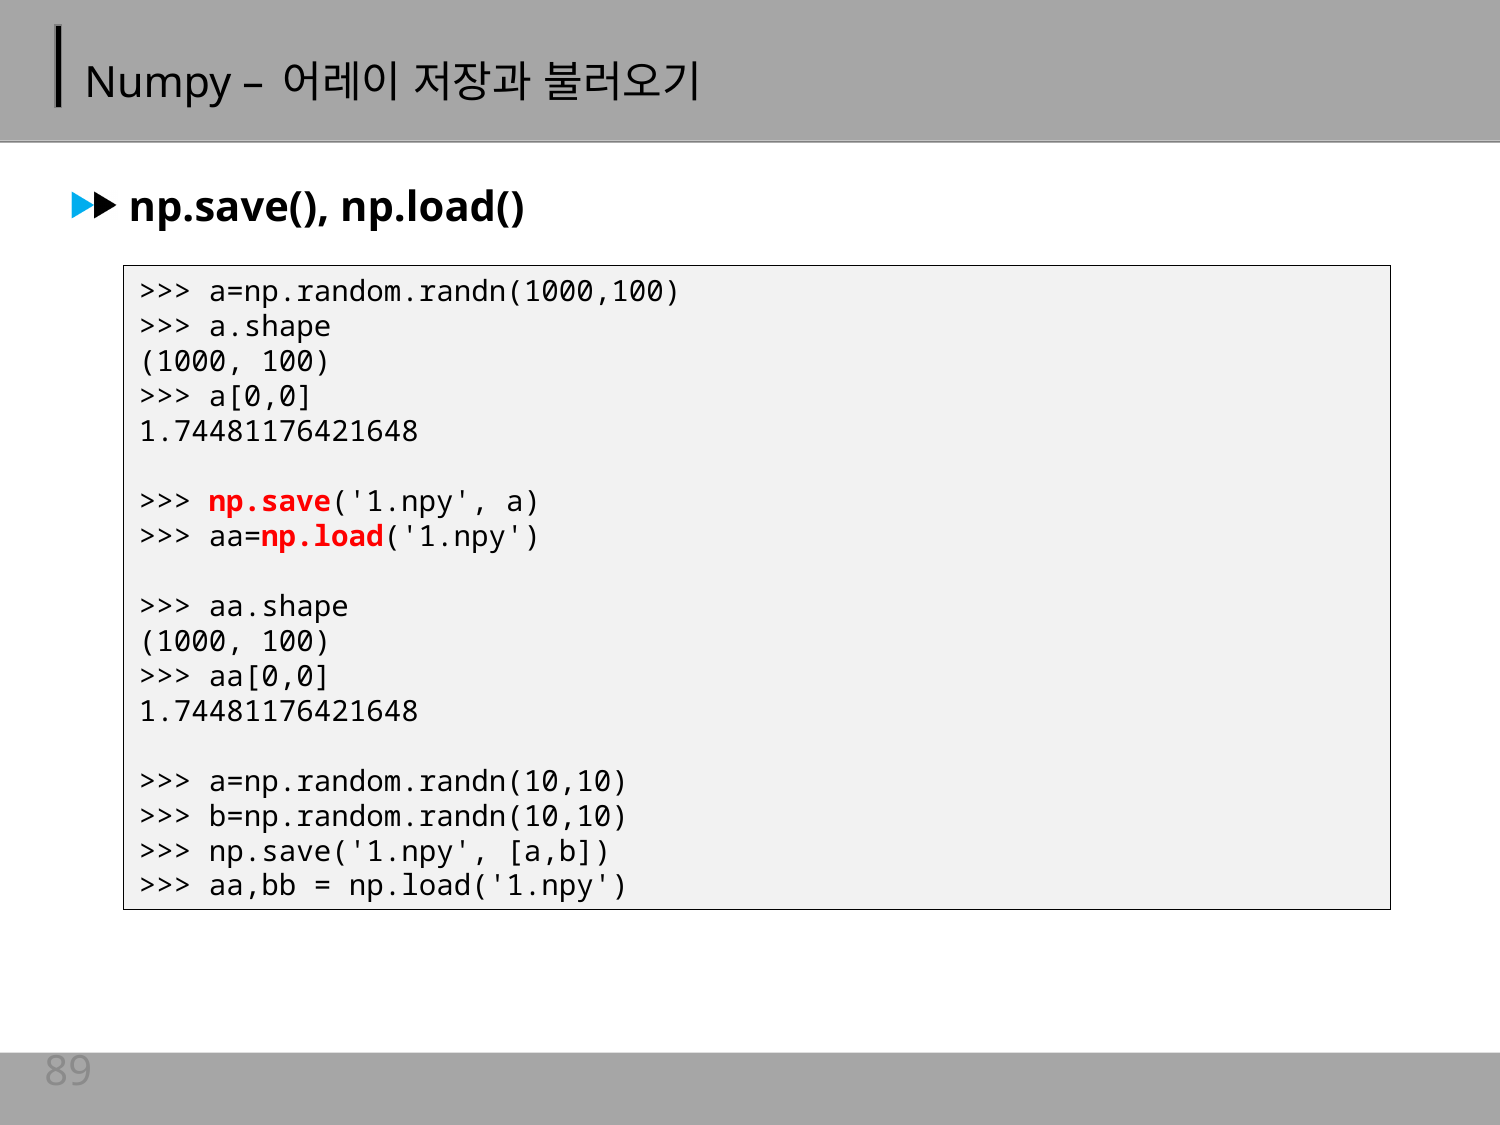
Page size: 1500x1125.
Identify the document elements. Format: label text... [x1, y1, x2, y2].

slide_number 89 [29, 1042, 380, 1103]
list np.save(), np.load() [55, 172, 1447, 256]
title Numpy – 어레이 저장과 불러오기 [69, 20, 1364, 114]
picture [70, 190, 118, 220]
text_box >>> a=np.random.randn(1000,100) >>> a.shape (1000, 100) >>> a[0,0] 1.74481176421648 >>> np.save('1.npy', a) >>> aa=np.load('1.npy') >>> aa.shape (1000, 100) >>> aa[0,0] 1.74481176421648 >>> a=np.random.randn(10,10) >>> b=np.random.randn(10,10) >>> np.save('1.npy', [a,b]) >>> aa,bb = np.load('1.npy') [123, 265, 1391, 910]
